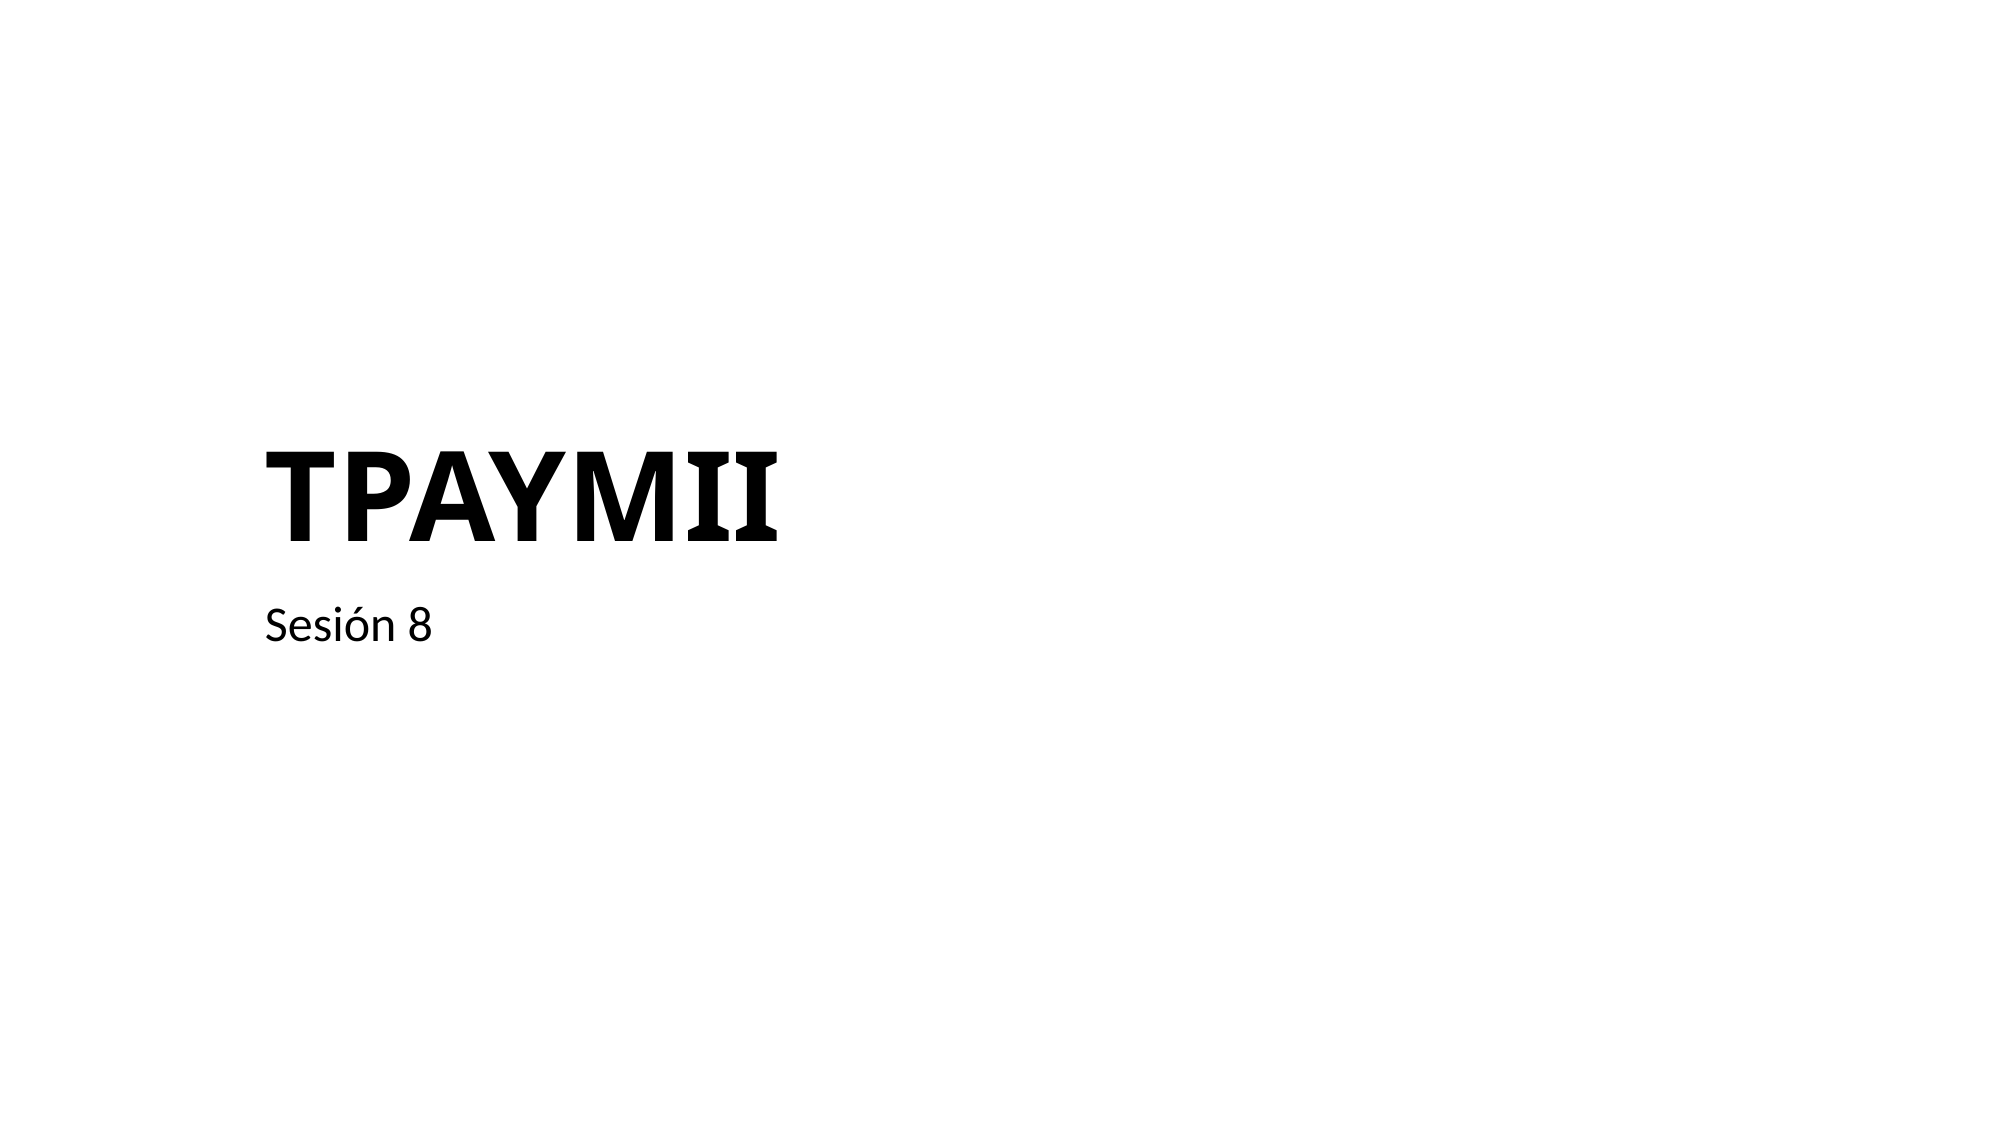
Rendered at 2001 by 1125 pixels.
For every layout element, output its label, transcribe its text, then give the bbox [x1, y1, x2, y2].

title TPAYMII [249, 184, 1750, 576]
subtitle Sesión 8 [249, 590, 1750, 863]
